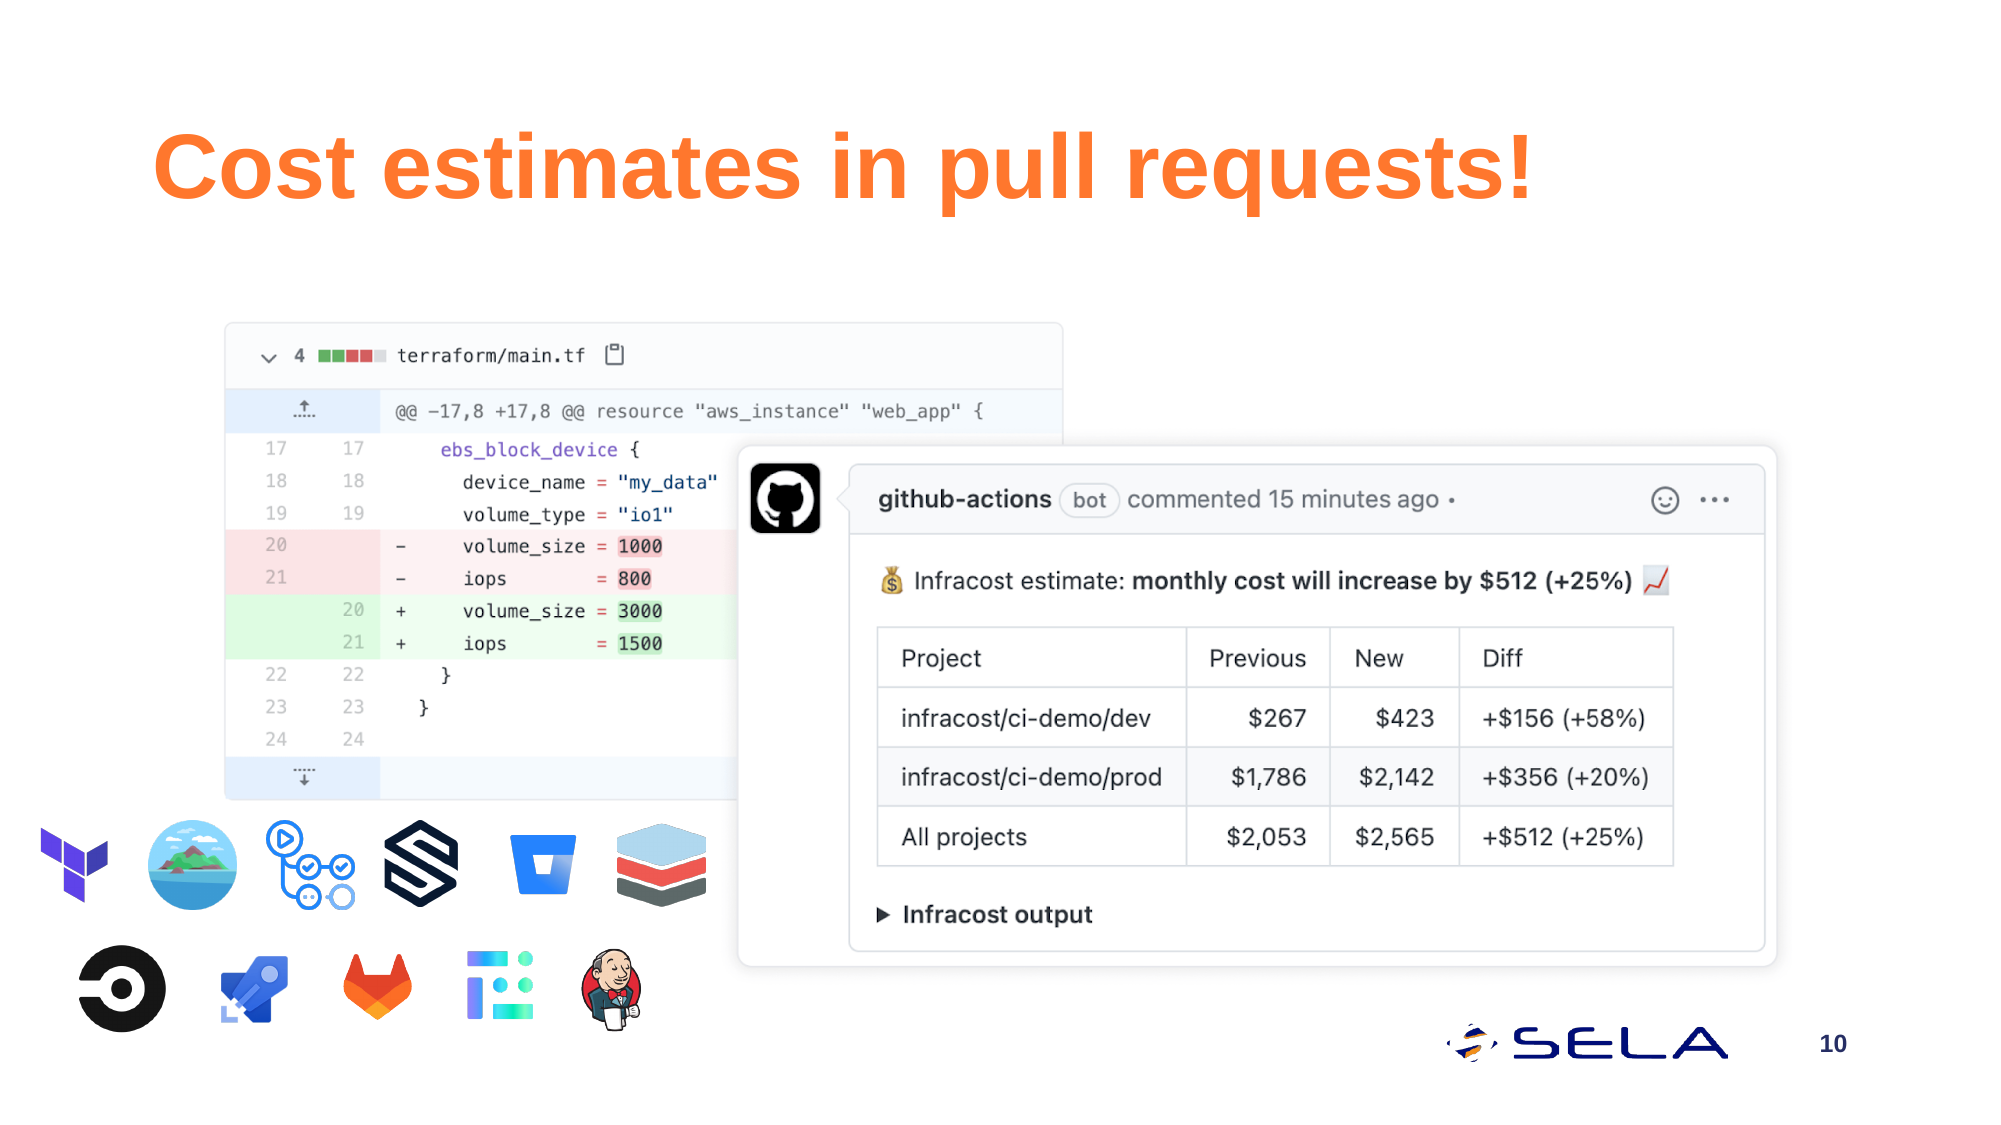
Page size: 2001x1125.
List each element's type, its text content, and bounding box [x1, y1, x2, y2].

picture [1446, 1023, 1728, 1062]
picture [203, 299, 1796, 990]
slide_number 10 [1754, 1012, 1863, 1073]
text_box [29, 820, 706, 1034]
title Cost estimates in pull requests! [137, 59, 1863, 278]
